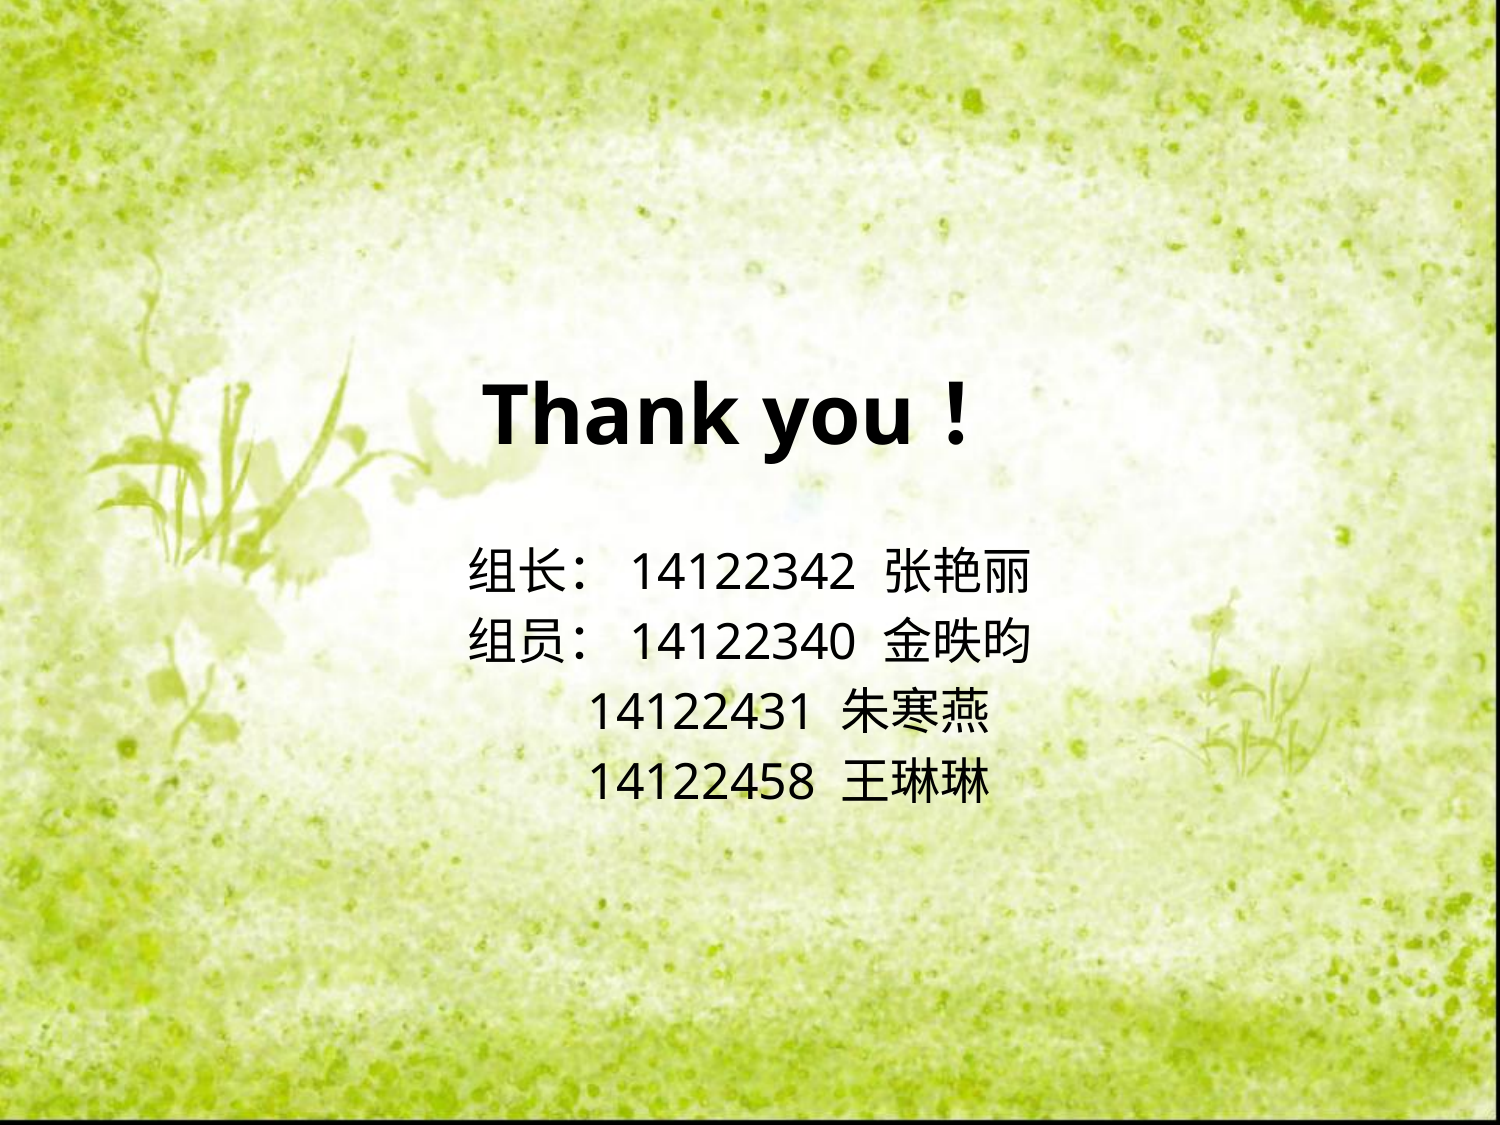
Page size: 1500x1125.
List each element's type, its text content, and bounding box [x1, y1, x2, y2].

picture [0, 0, 1500, 1125]
subtitle 组长：14122342 张艳丽 组员：14122340 金昳昀 14122431 朱寒燕 14122458 王琳琳 [224, 531, 1276, 934]
title Thank you！ [112, 290, 1388, 533]
